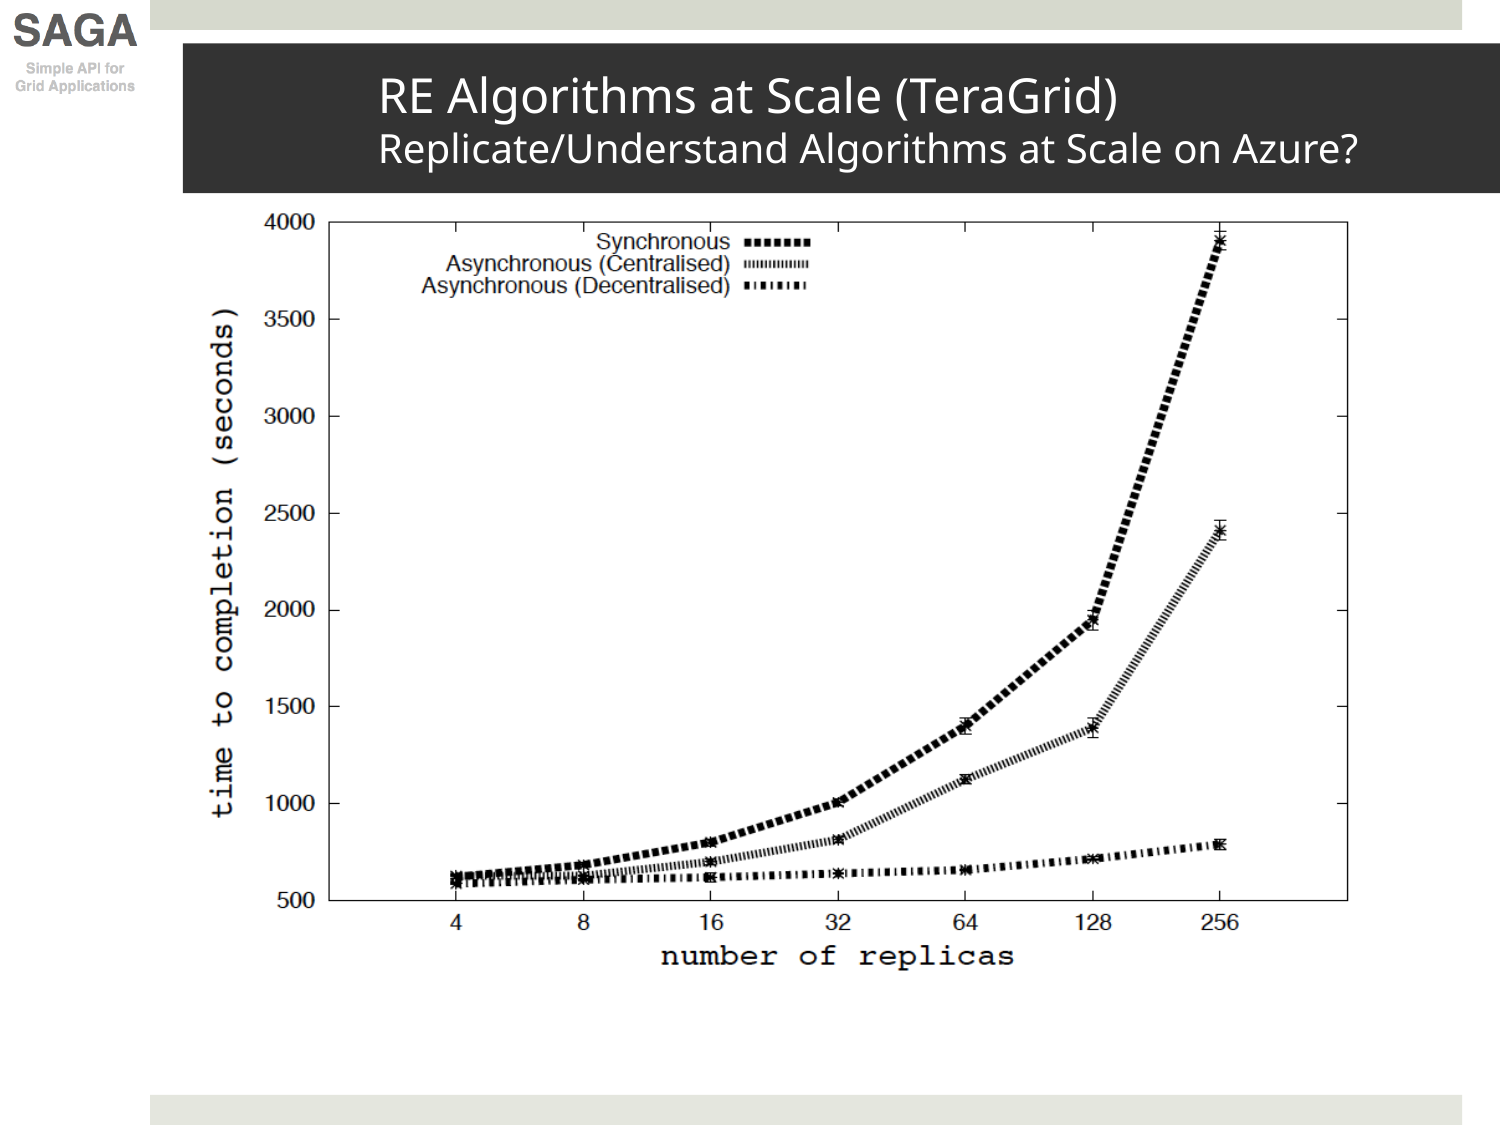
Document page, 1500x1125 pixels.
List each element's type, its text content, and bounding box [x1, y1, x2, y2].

picture [0, 0, 150, 97]
picture [186, 194, 1399, 996]
title RE Algorithms at Scale (TeraGrid) Replicate/Understand Algorithms at Scale on Azure? [182, 43, 1500, 194]
